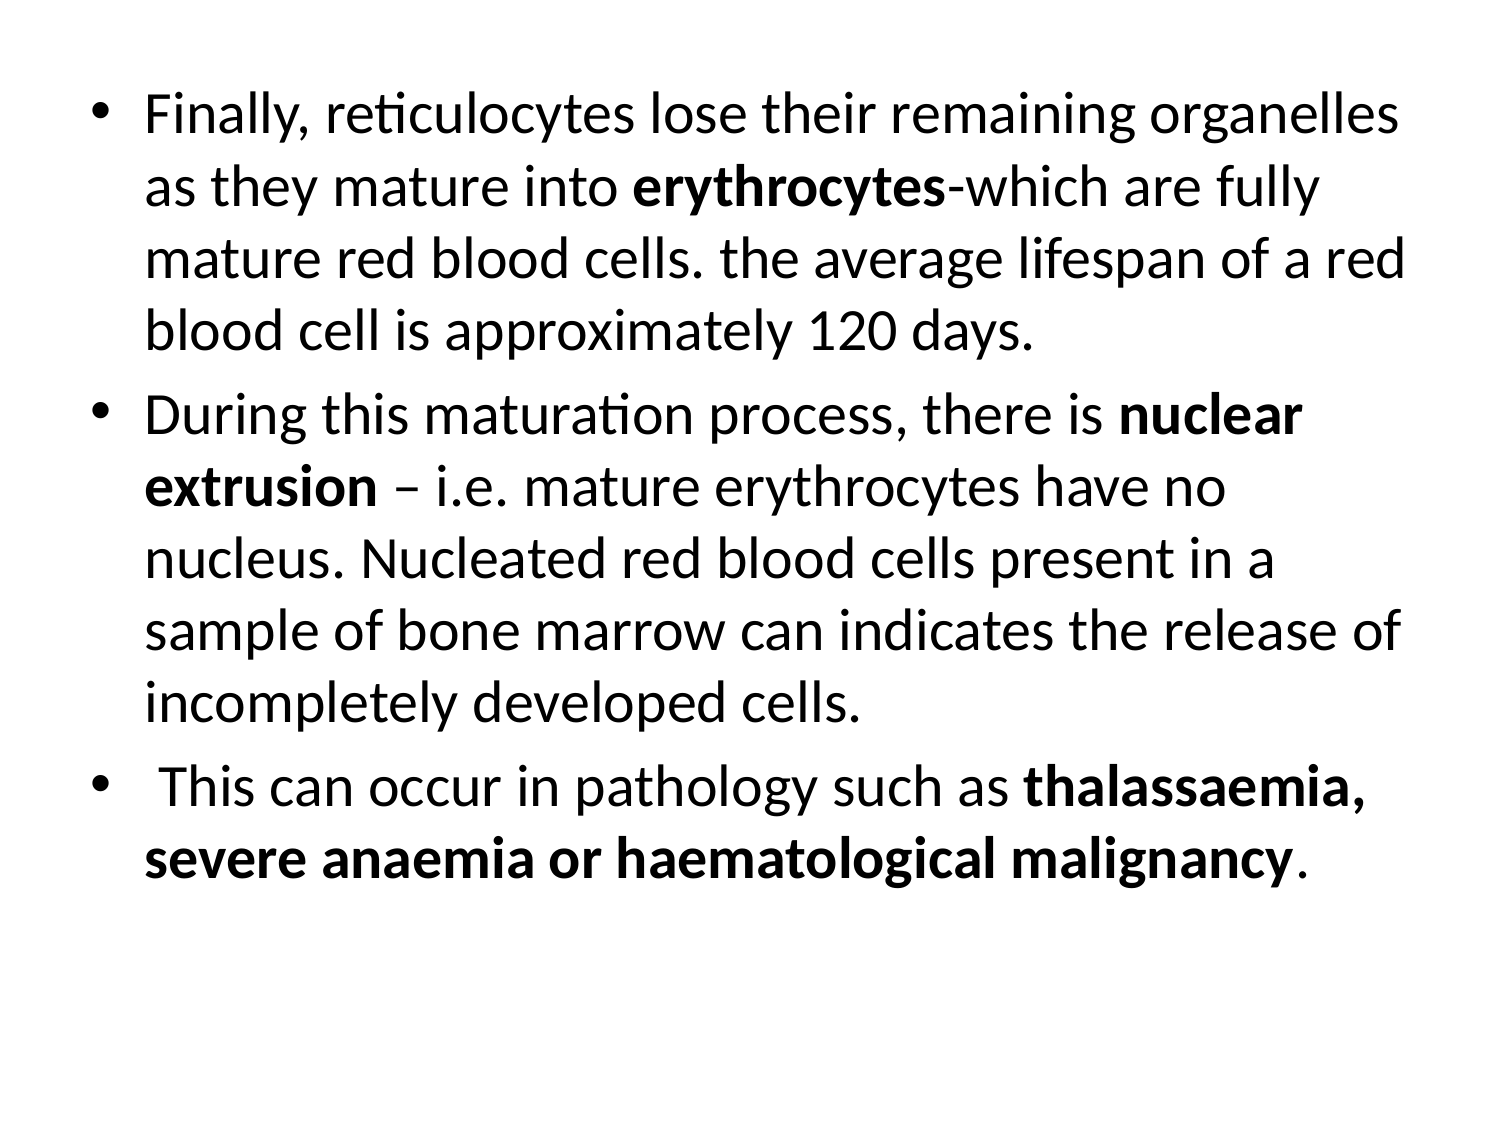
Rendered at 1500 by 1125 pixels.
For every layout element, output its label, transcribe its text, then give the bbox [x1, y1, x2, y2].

list Finally, reticulocytes lose their remaining organelles as they mature into erythrocytes-which are fully mature red blood cells. the average lifespan of a red blood cell is approximately 120 days. During this maturation process, there is nuclear extrusion – i.e. mature erythrocytes have no nucleus. Nucleated red blood cells present in a sample of bone marrow can indicates the release of incompletely developed cells. This can occur in pathology such as thalassaemia, severe anaemia or haematological malignancy. [75, 66, 1425, 1005]
